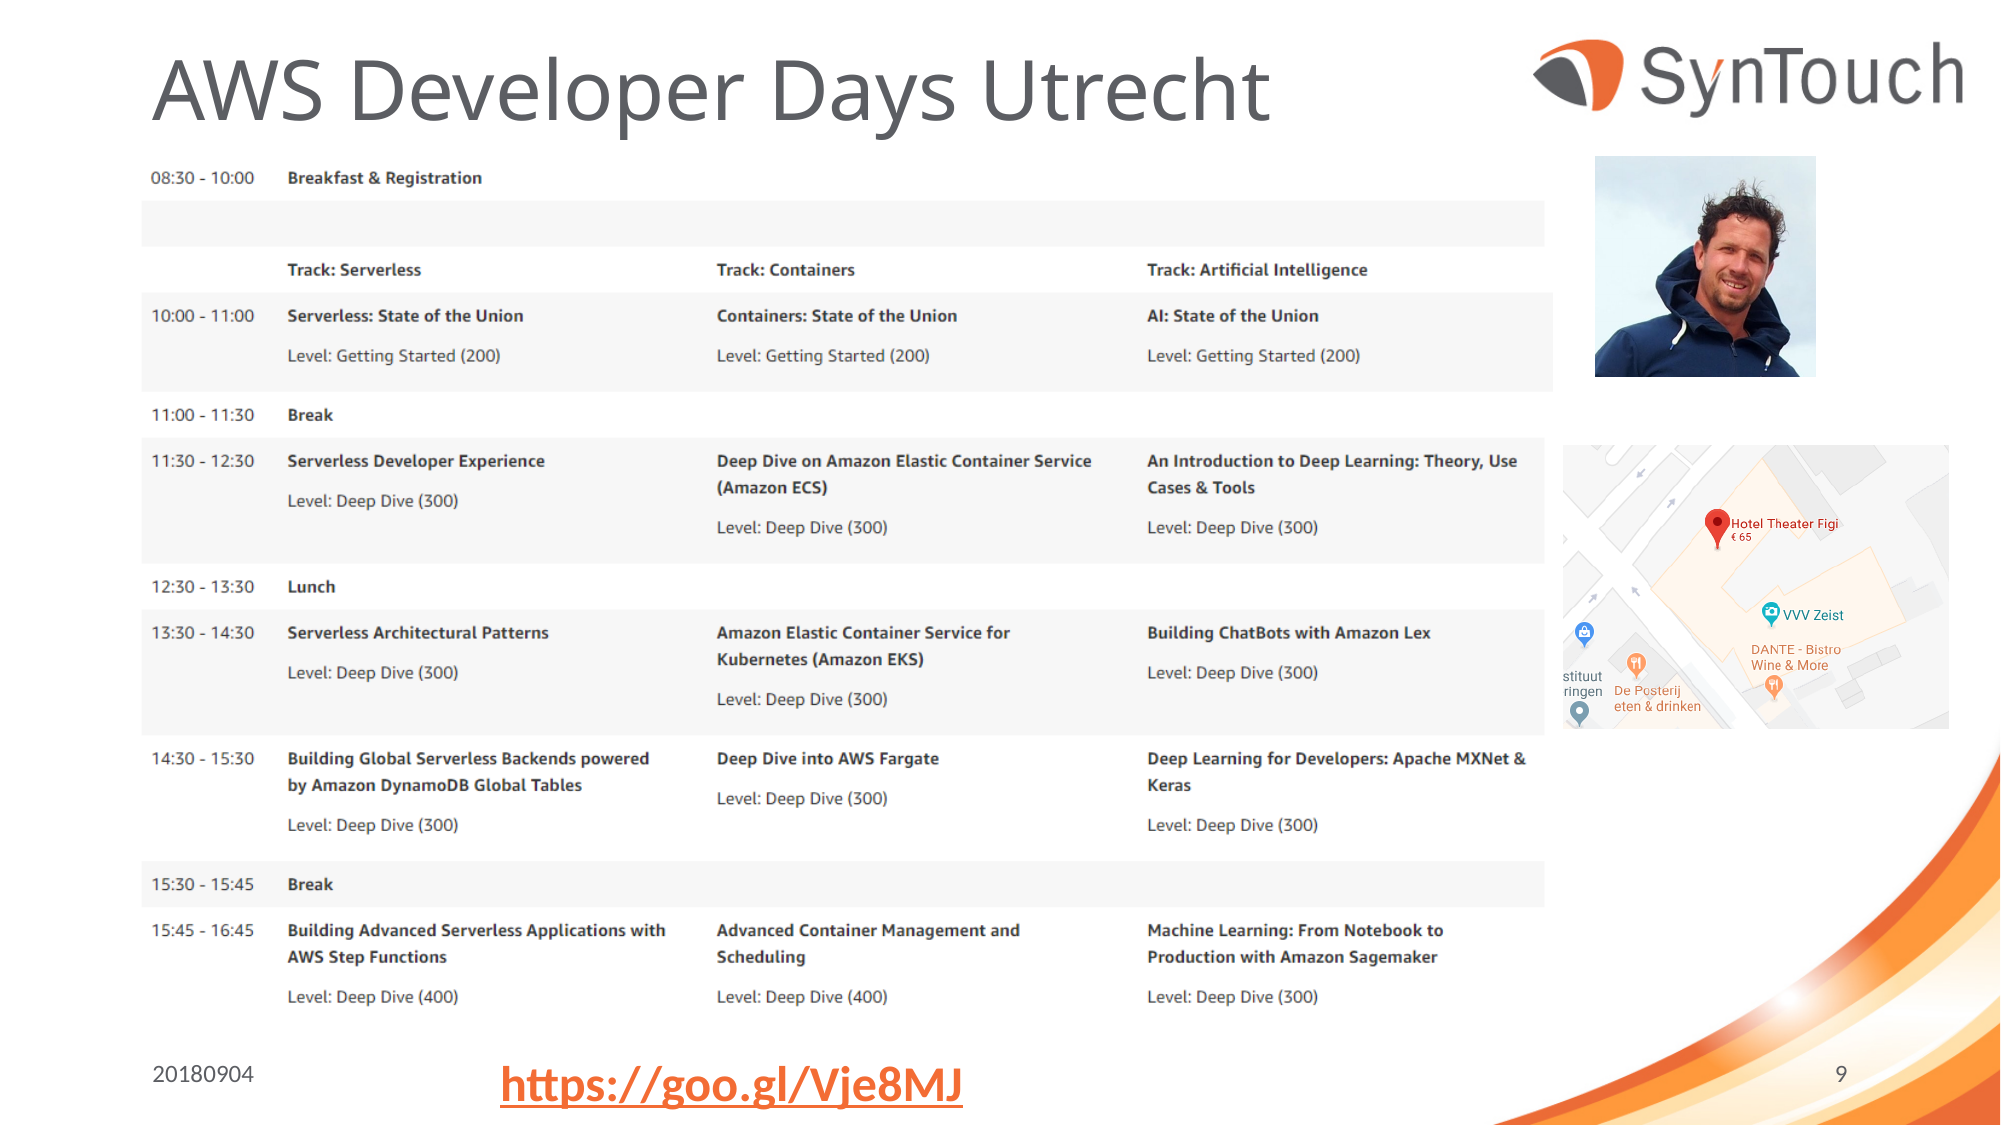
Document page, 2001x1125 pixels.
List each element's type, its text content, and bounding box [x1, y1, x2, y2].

title AWS Developer Days Utrecht [137, 23, 1527, 156]
text_box https://goo.gl/Vje8MJ [485, 1044, 1000, 1120]
slide_number 9 [1412, 1042, 1863, 1103]
slide_number 20180904 [137, 1042, 588, 1103]
picture [0, 0, 2001, 1125]
